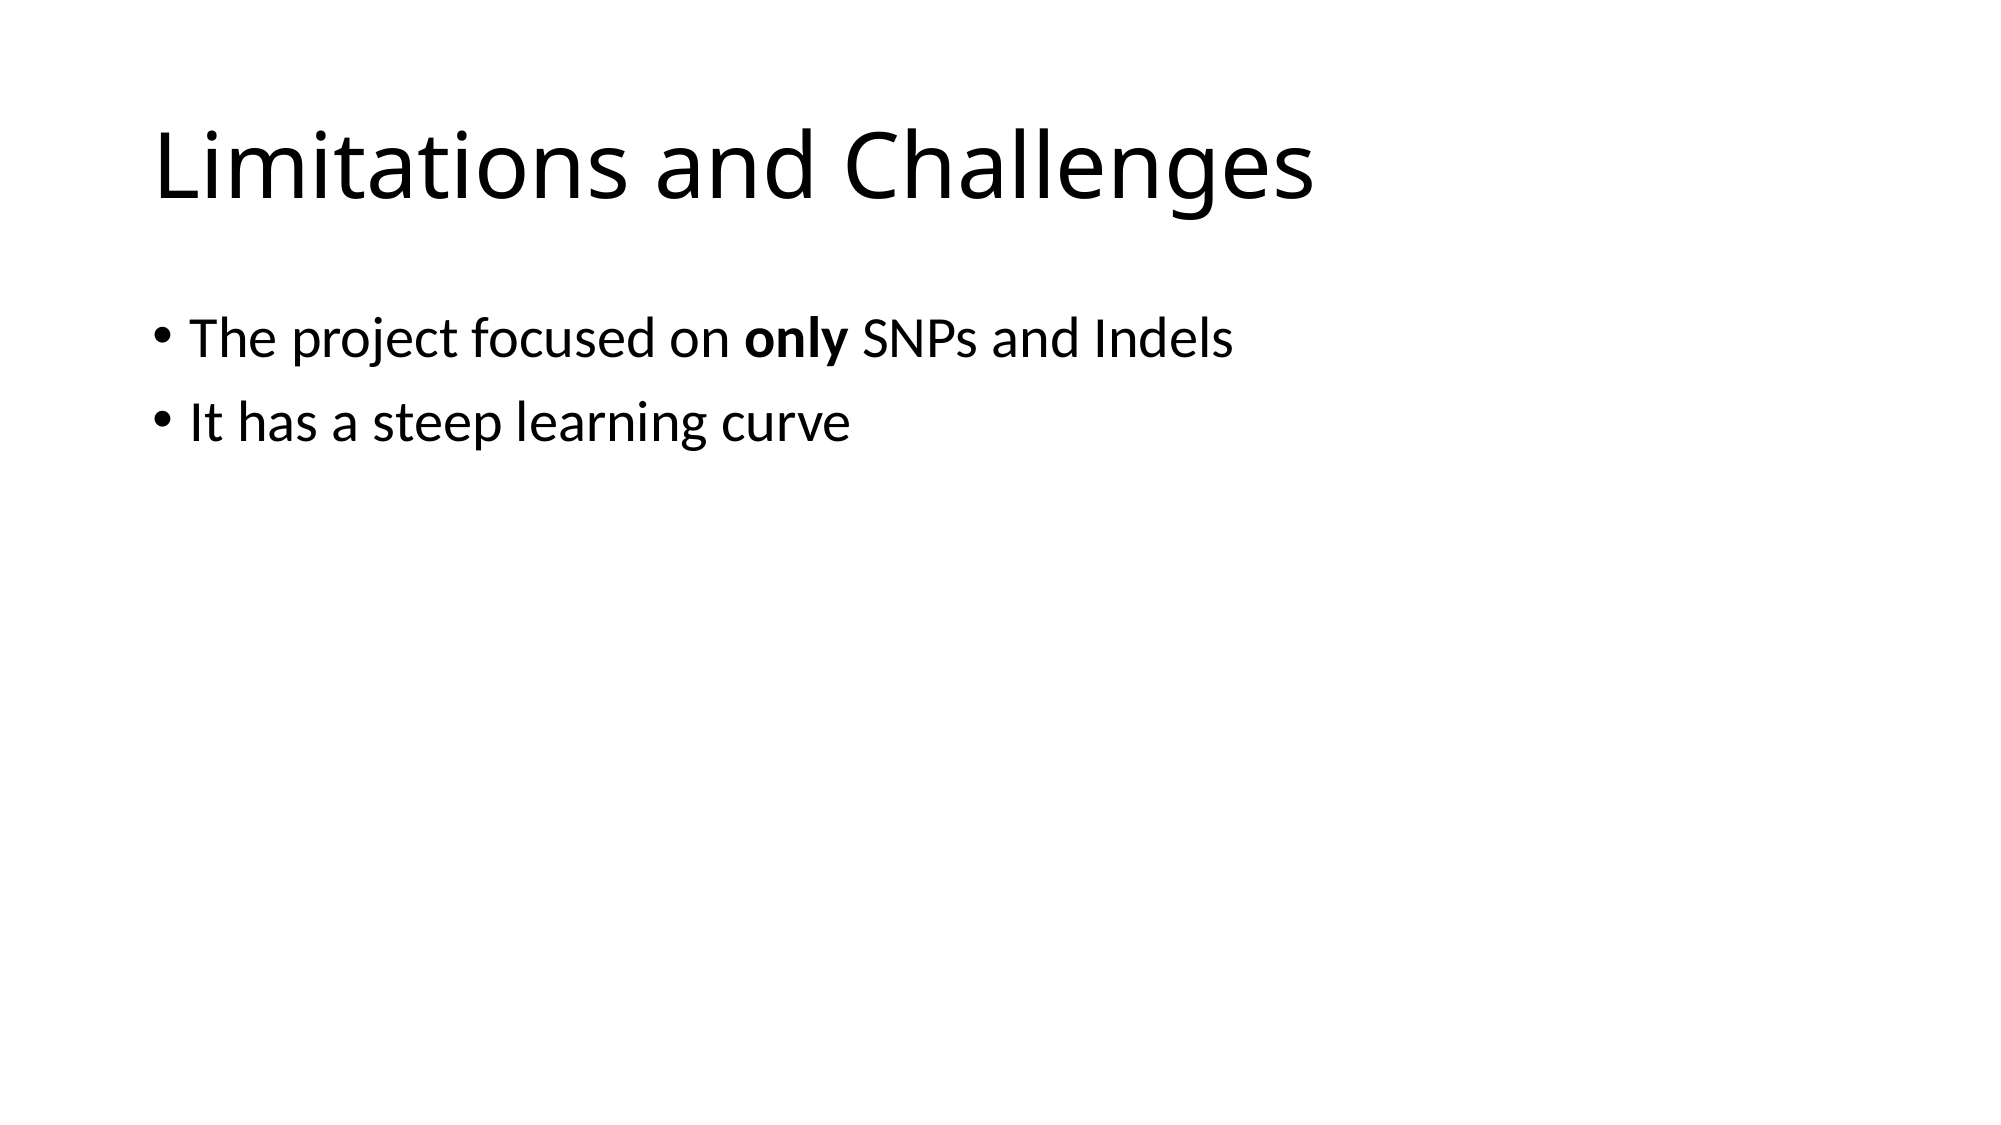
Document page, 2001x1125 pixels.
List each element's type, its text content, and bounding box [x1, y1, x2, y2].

title Limitations and Challenges [137, 59, 1863, 278]
list The project focused on only SNPs and Indels It has a steep learning curve [137, 299, 1863, 1014]
